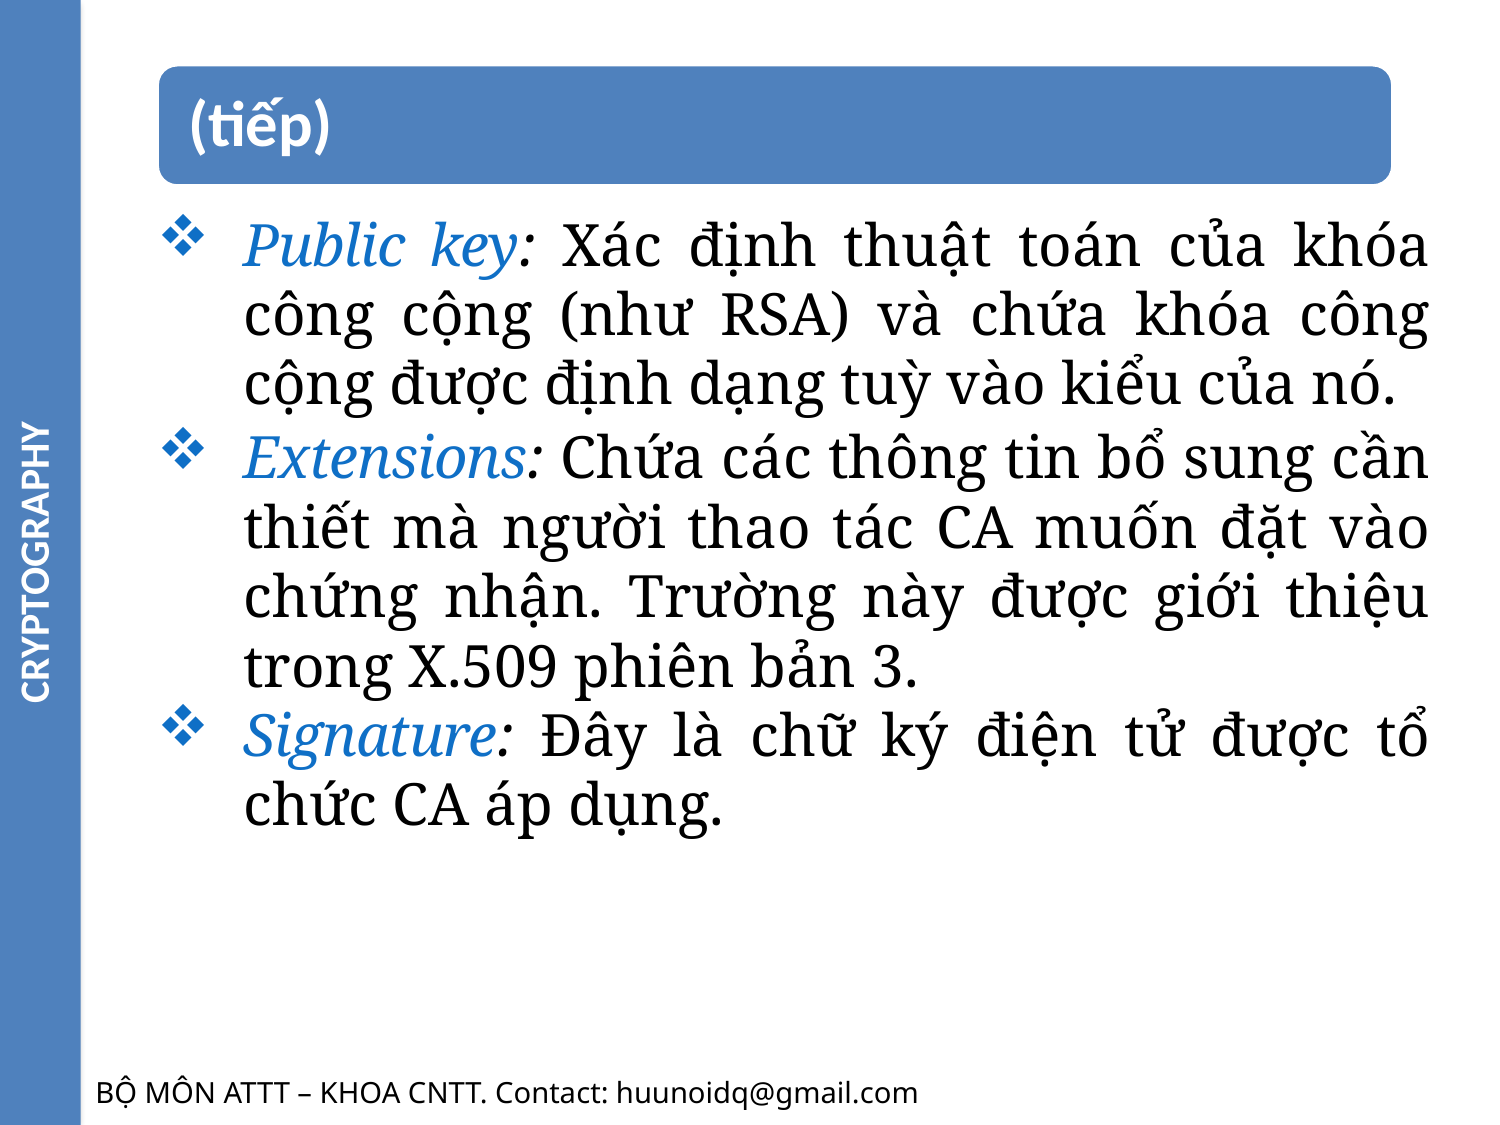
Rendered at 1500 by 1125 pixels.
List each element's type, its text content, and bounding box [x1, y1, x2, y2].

text_box CRYPTOGRAPHY [0, 0, 84, 1125]
text_box BỘ MÔN ATTT – KHOA CNTT. Contact: huunoidq@gmail.com [80, 1067, 1500, 1117]
text_box Public key: Xác định thuật toán của khóa công cộng (như RSA) và chứa khóa công cộng được định dạng tuỳ vào kiểu của nó. Extensions: Chứa các thông tin bổ sung cần thiết mà người thao tác CA muốn đặt vào chứng nhận. Trường này được giới thiệu trong X.509 phiên bản 3. Signature: Đây là chữ ký điện tử được tổ chức CA áp dụng. [156, 208, 1431, 1033]
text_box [156, 62, 1394, 188]
